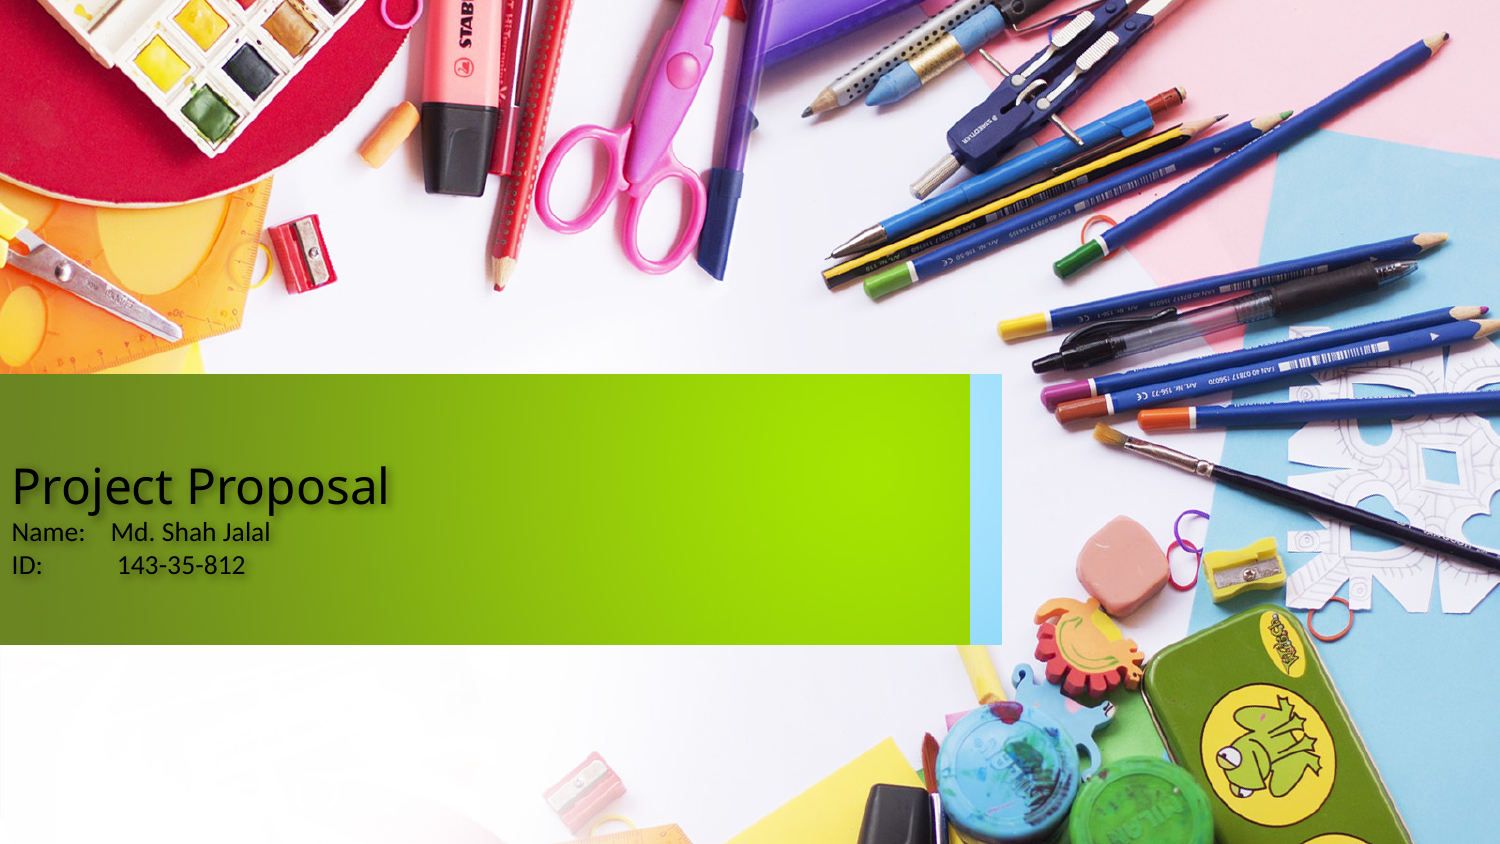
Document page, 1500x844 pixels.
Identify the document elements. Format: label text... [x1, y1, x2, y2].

picture [0, 0, 1500, 844]
title Project Proposal Name: Md. Shah Jalal ID: 143-35-812 [0, 446, 1001, 648]
